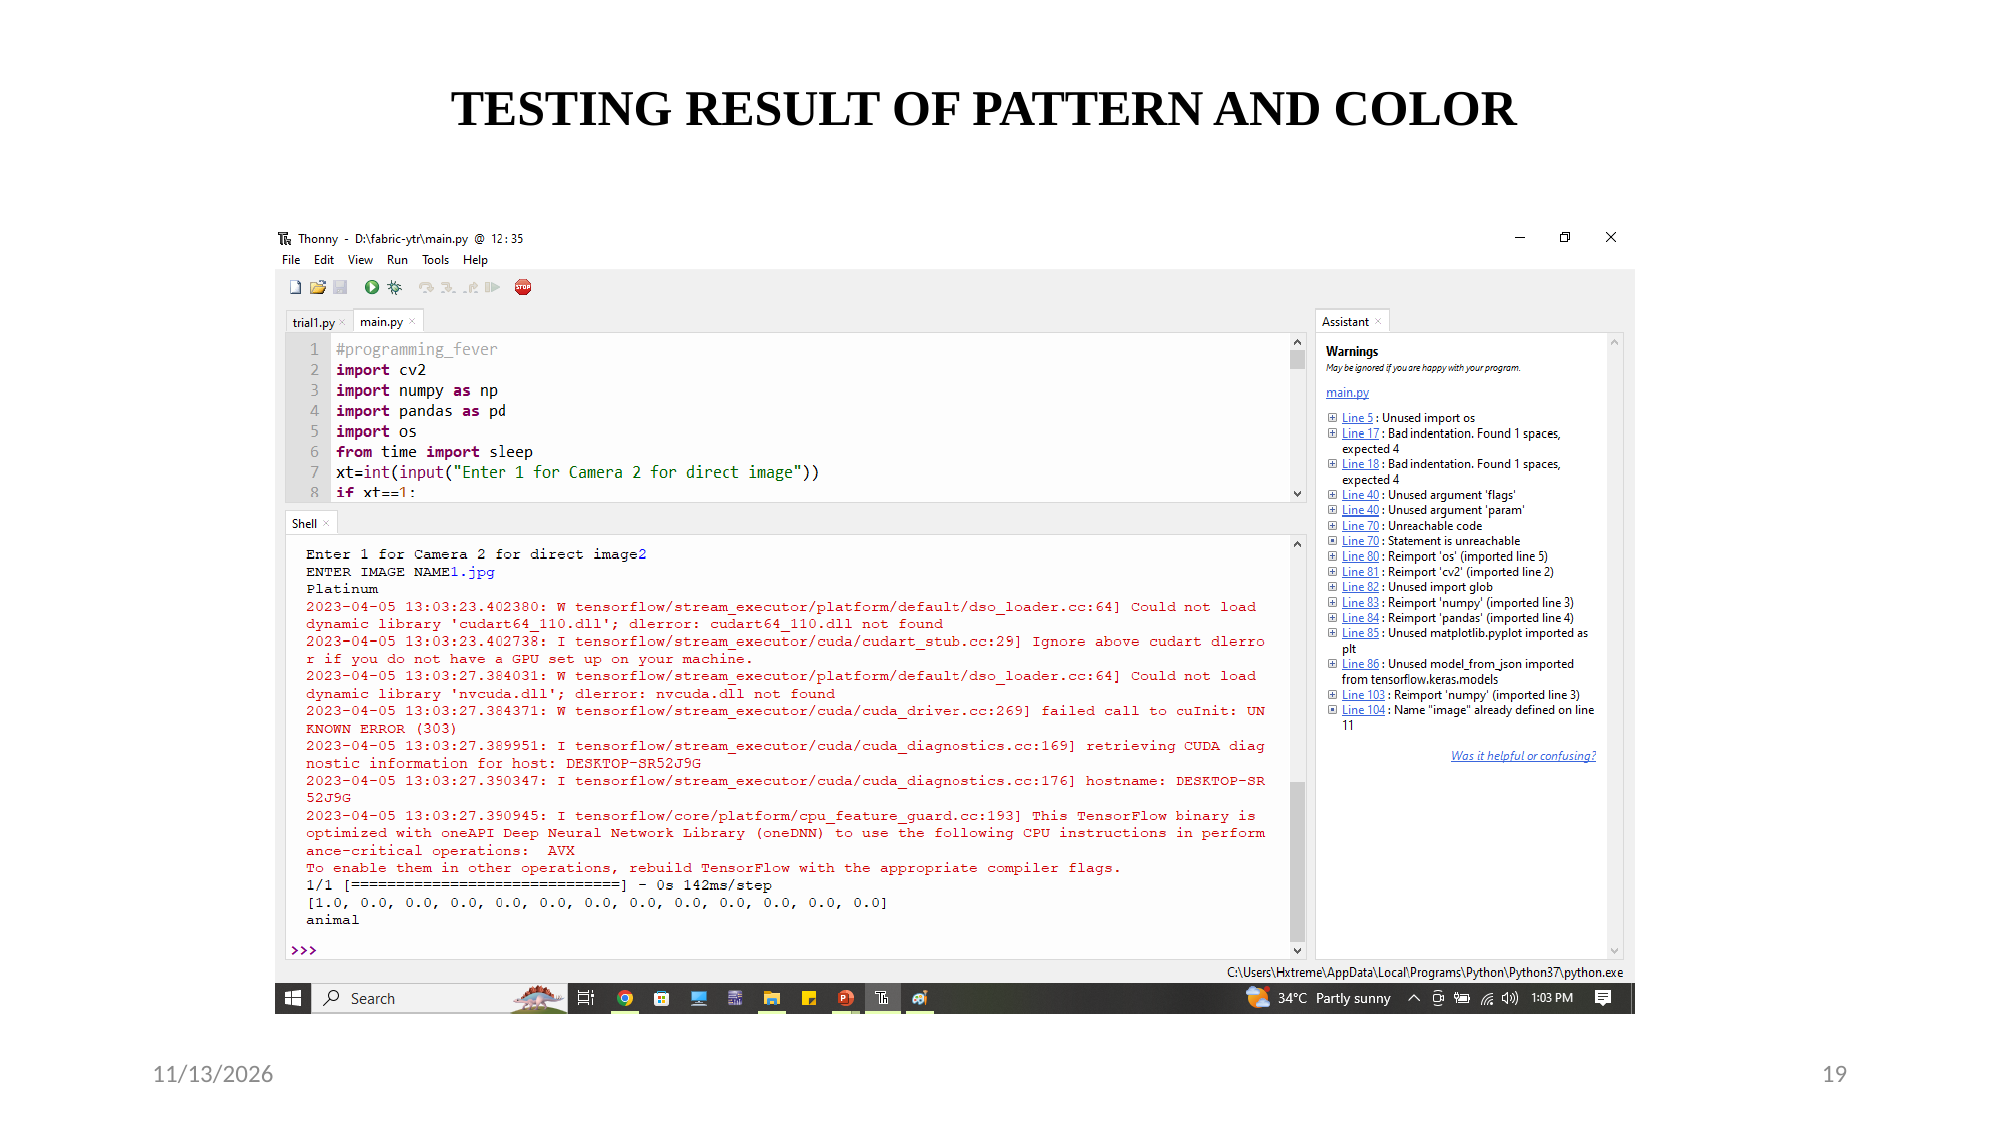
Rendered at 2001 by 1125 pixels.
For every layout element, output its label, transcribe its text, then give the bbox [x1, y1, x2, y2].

title TESTING RESULT OF PATTERN AND COLOR [121, 0, 1847, 218]
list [274, 227, 1635, 1014]
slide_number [137, 1042, 588, 1103]
slide_number 19 [1412, 1042, 1863, 1103]
